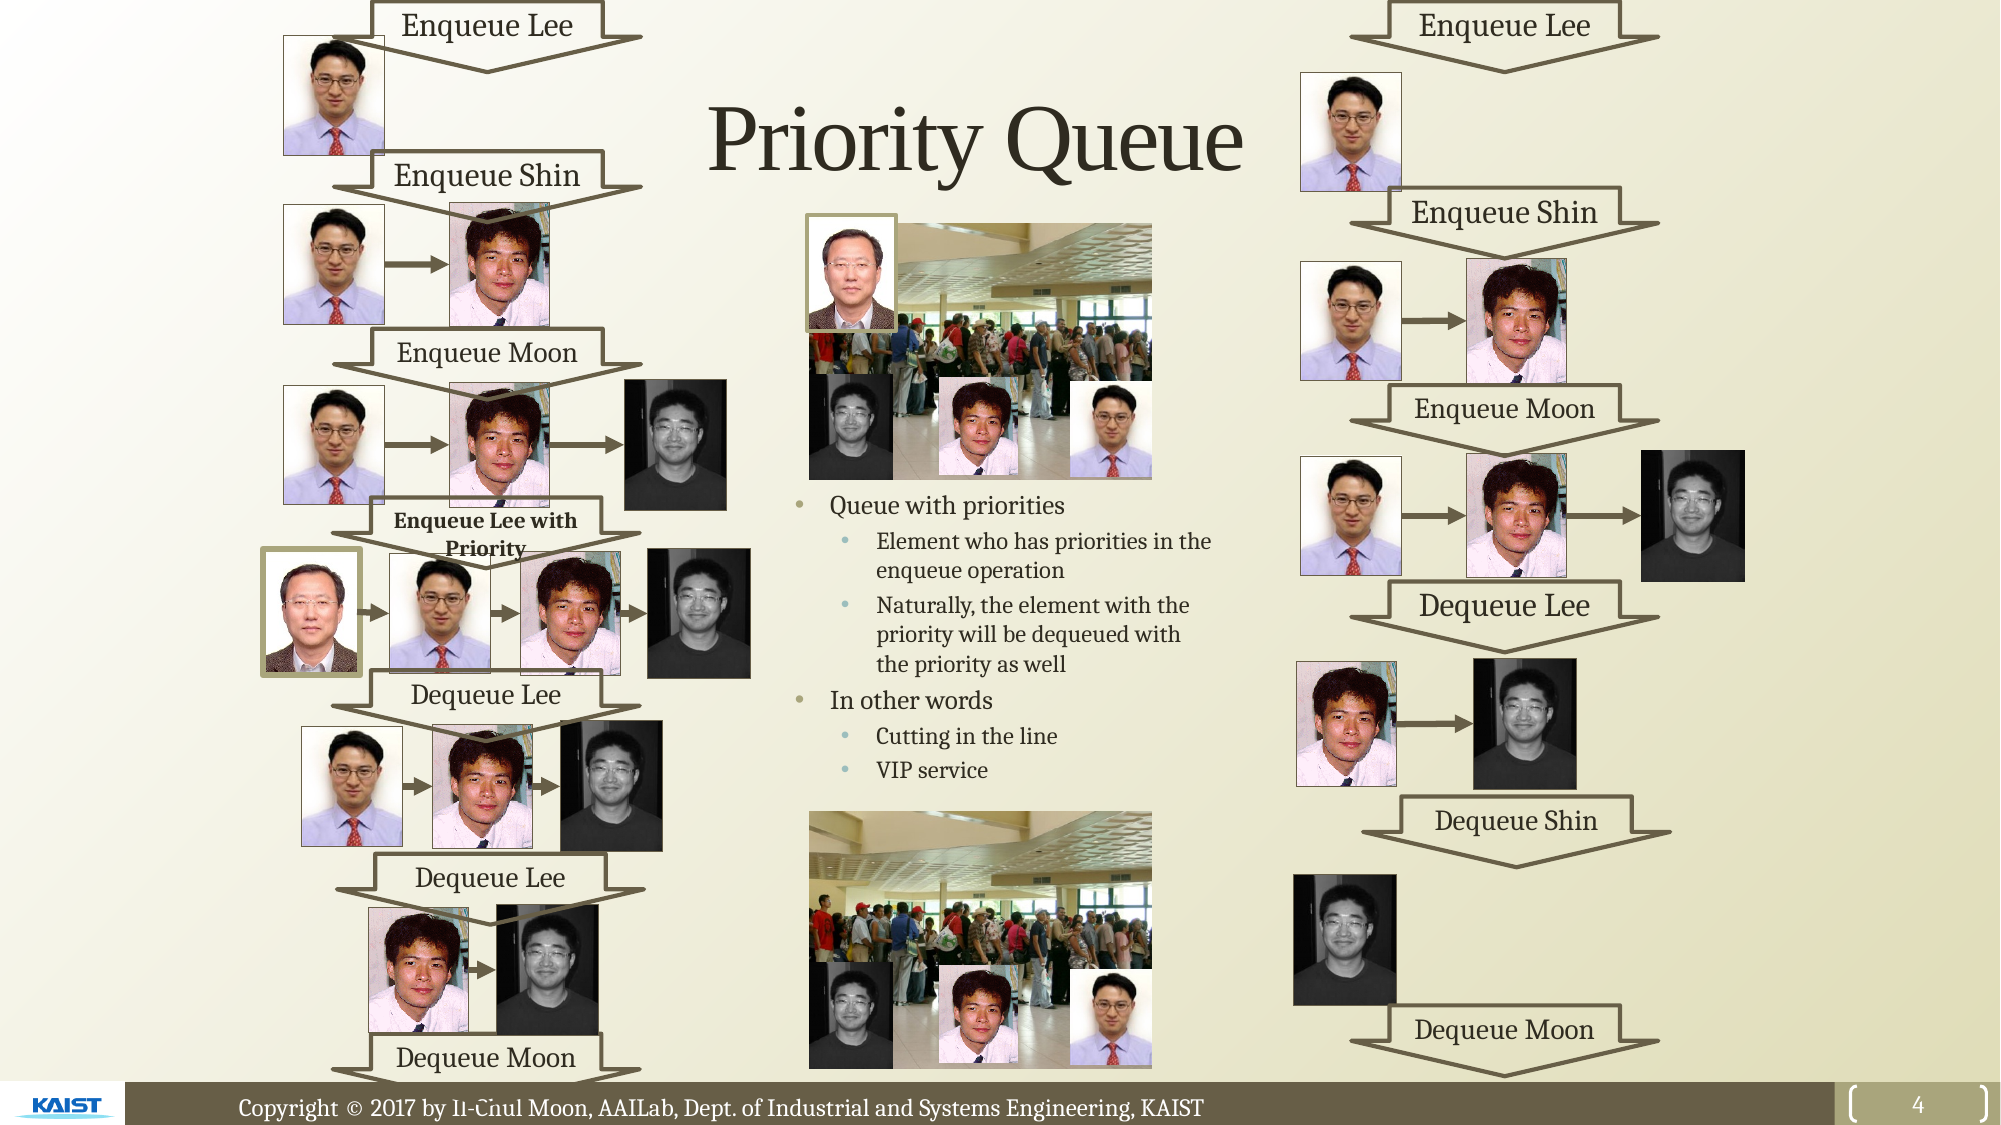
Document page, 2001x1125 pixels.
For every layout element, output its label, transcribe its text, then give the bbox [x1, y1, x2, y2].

slide_number 4 [1848, 1084, 1988, 1123]
picture [1299, 71, 1403, 193]
text_box Enqueue Moon [1349, 383, 1661, 450]
picture [368, 907, 470, 1033]
text_box Dequeue Lee [330, 668, 642, 731]
picture [1465, 258, 1568, 384]
picture [495, 903, 600, 1036]
picture [265, 551, 358, 673]
picture [1640, 449, 1745, 582]
picture [388, 553, 491, 674]
text_box Dequeue Shin [1360, 794, 1673, 870]
text_box Enqueue Shin [1349, 185, 1661, 253]
picture [1293, 873, 1397, 1006]
picture [559, 720, 664, 853]
picture [282, 35, 385, 156]
text_box Enqueue Moon [331, 326, 644, 393]
picture [1299, 260, 1403, 382]
picture [1295, 661, 1397, 788]
text_box Enqueue Lee with Priority [330, 495, 642, 568]
picture [282, 384, 385, 505]
picture [282, 204, 385, 325]
picture [1299, 455, 1403, 576]
picture [0, 1081, 125, 1125]
text_box Enqueue Lee [1349, 0, 1661, 75]
text_box Enqueue Shin [331, 149, 644, 215]
text_box Dequeue Lee [334, 851, 647, 927]
picture [300, 726, 404, 847]
picture [1465, 452, 1568, 579]
picture [448, 201, 550, 328]
text_box Dequeue Moon [330, 1031, 642, 1107]
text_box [808, 810, 1153, 1069]
list Queue with priorities Element who has priorities in the enqueue operation Naturally, the element with the priority will be dequeued with the priority as well In other words Cutting in the line VIP service [762, 480, 1235, 797]
text_box Dequeue Moon [1349, 1003, 1661, 1079]
picture [623, 378, 728, 511]
picture [448, 381, 550, 508]
title Priority Queue [691, 39, 1306, 226]
picture [519, 550, 621, 677]
picture [808, 216, 1153, 481]
text_box Dequeue Lee [1349, 579, 1661, 650]
text_box Enqueue Lee [370, 0, 644, 75]
picture [1473, 657, 1577, 790]
picture [432, 723, 534, 850]
picture [647, 547, 751, 680]
